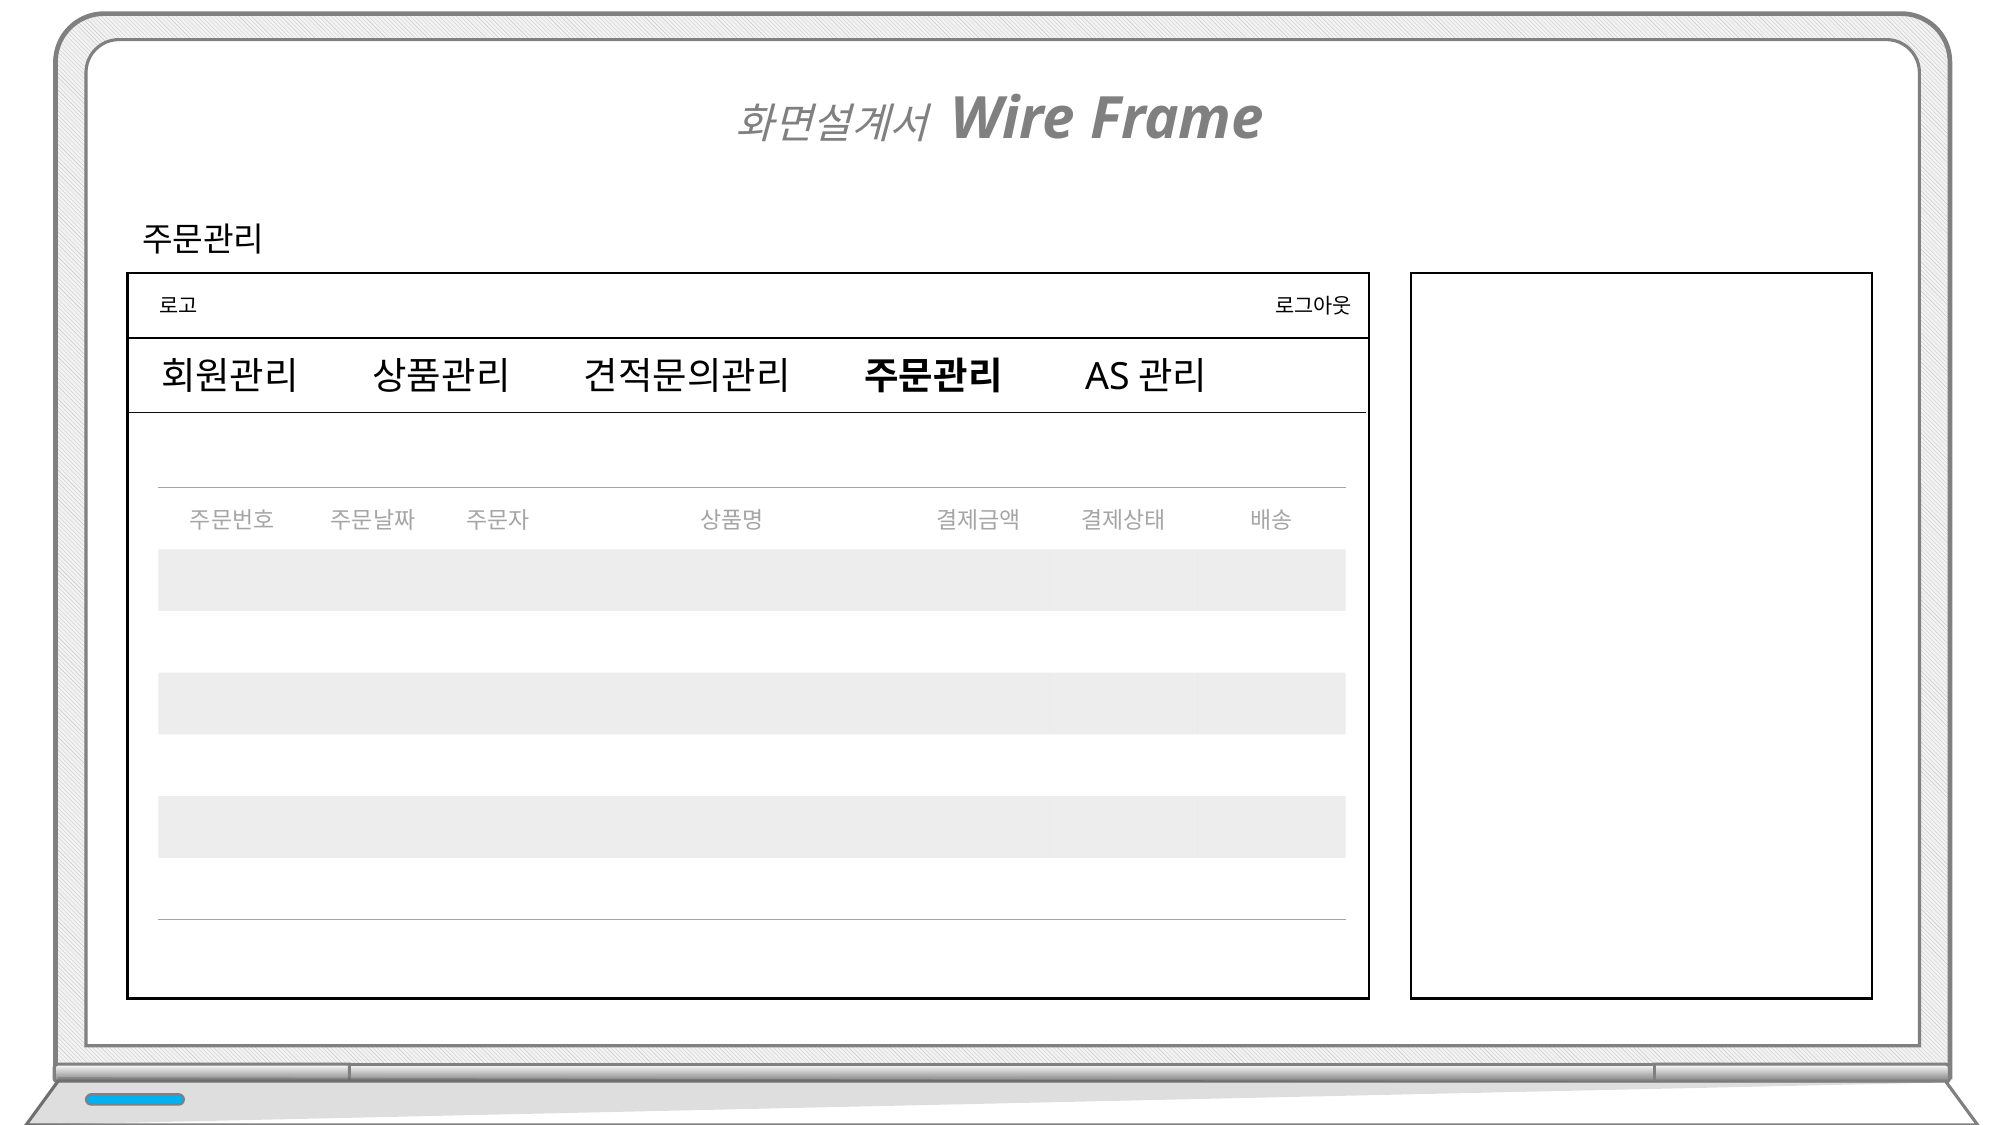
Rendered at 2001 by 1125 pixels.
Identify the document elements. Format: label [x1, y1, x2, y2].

text_box [24, 13, 1978, 1125]
